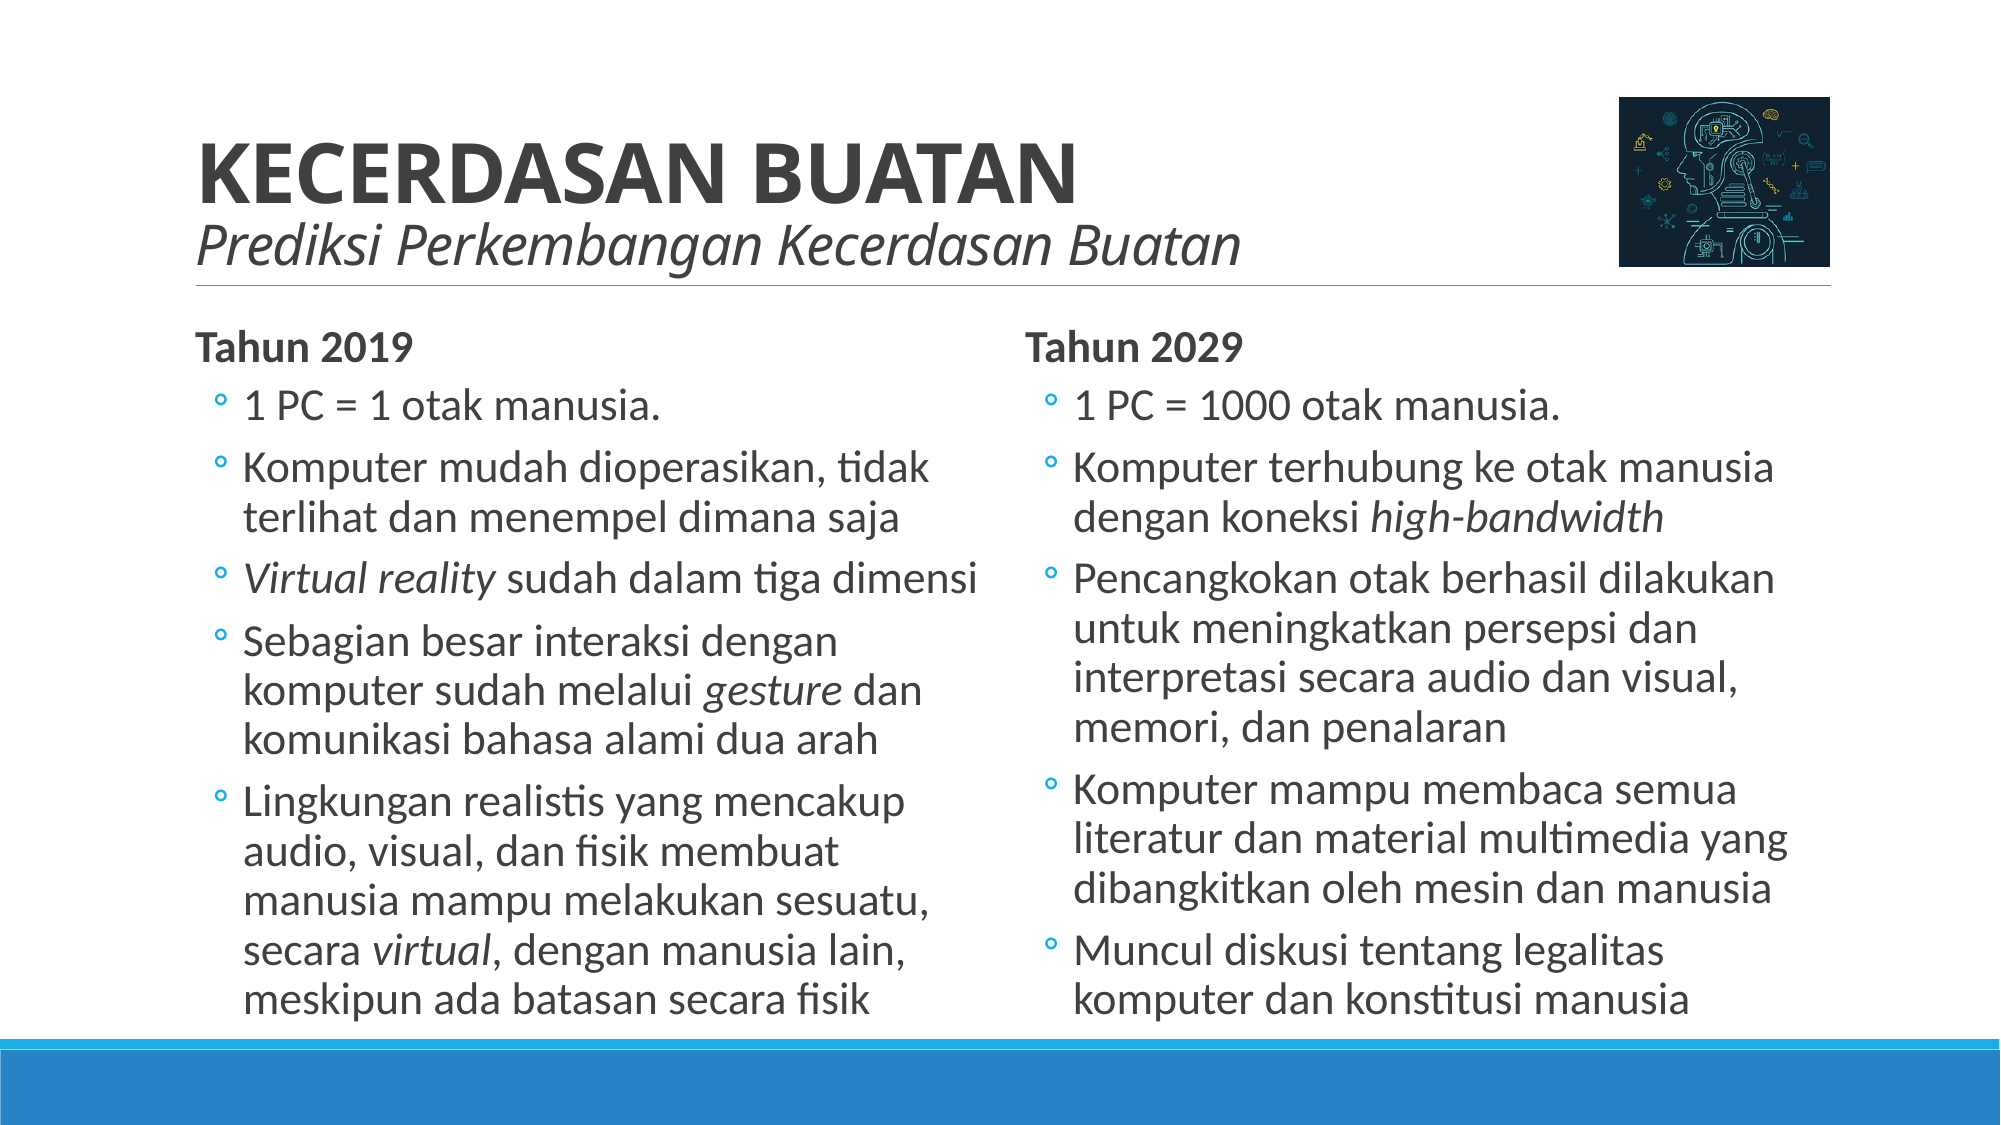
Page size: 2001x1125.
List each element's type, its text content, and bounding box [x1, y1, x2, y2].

picture [1618, 97, 1831, 268]
title KECERDASAN BUATAN Prediksi Perkembangan Kecerdasan Buatan [180, 47, 1830, 285]
text_box Tahun 2029 1 PC = 1000 otak manusia. Komputer terhubung ke otak manusia dengan koneksi high-bandwidth Pencangkokan otak berhasil dilakukan untuk meningkatkan persepsi dan interpretasi secara audio dan visual, memori, dan penalaran Komputer mampu membaca semua literatur dan material multimedia yang dibangkitkan oleh mesin dan manusia Muncul diskusi tentang legalitas komputer dan konstitusi manusia [1010, 315, 1830, 1050]
text_box Tahun 2019 1 PC = 1 otak manusia. Komputer mudah dioperasikan, tidak terlihat dan menempel dimana saja Virtual reality sudah dalam tiga dimensi Sebagian besar interaksi dengan komputer sudah melalui gesture dan komunikasi bahasa alami dua arah Lingkungan realistis yang mencakup audio, visual, dan fisik membuat manusia mampu melakukan sesuatu, secara virtual, dengan manusia lain, meskipun ada batasan secara fisik [180, 315, 1000, 1050]
